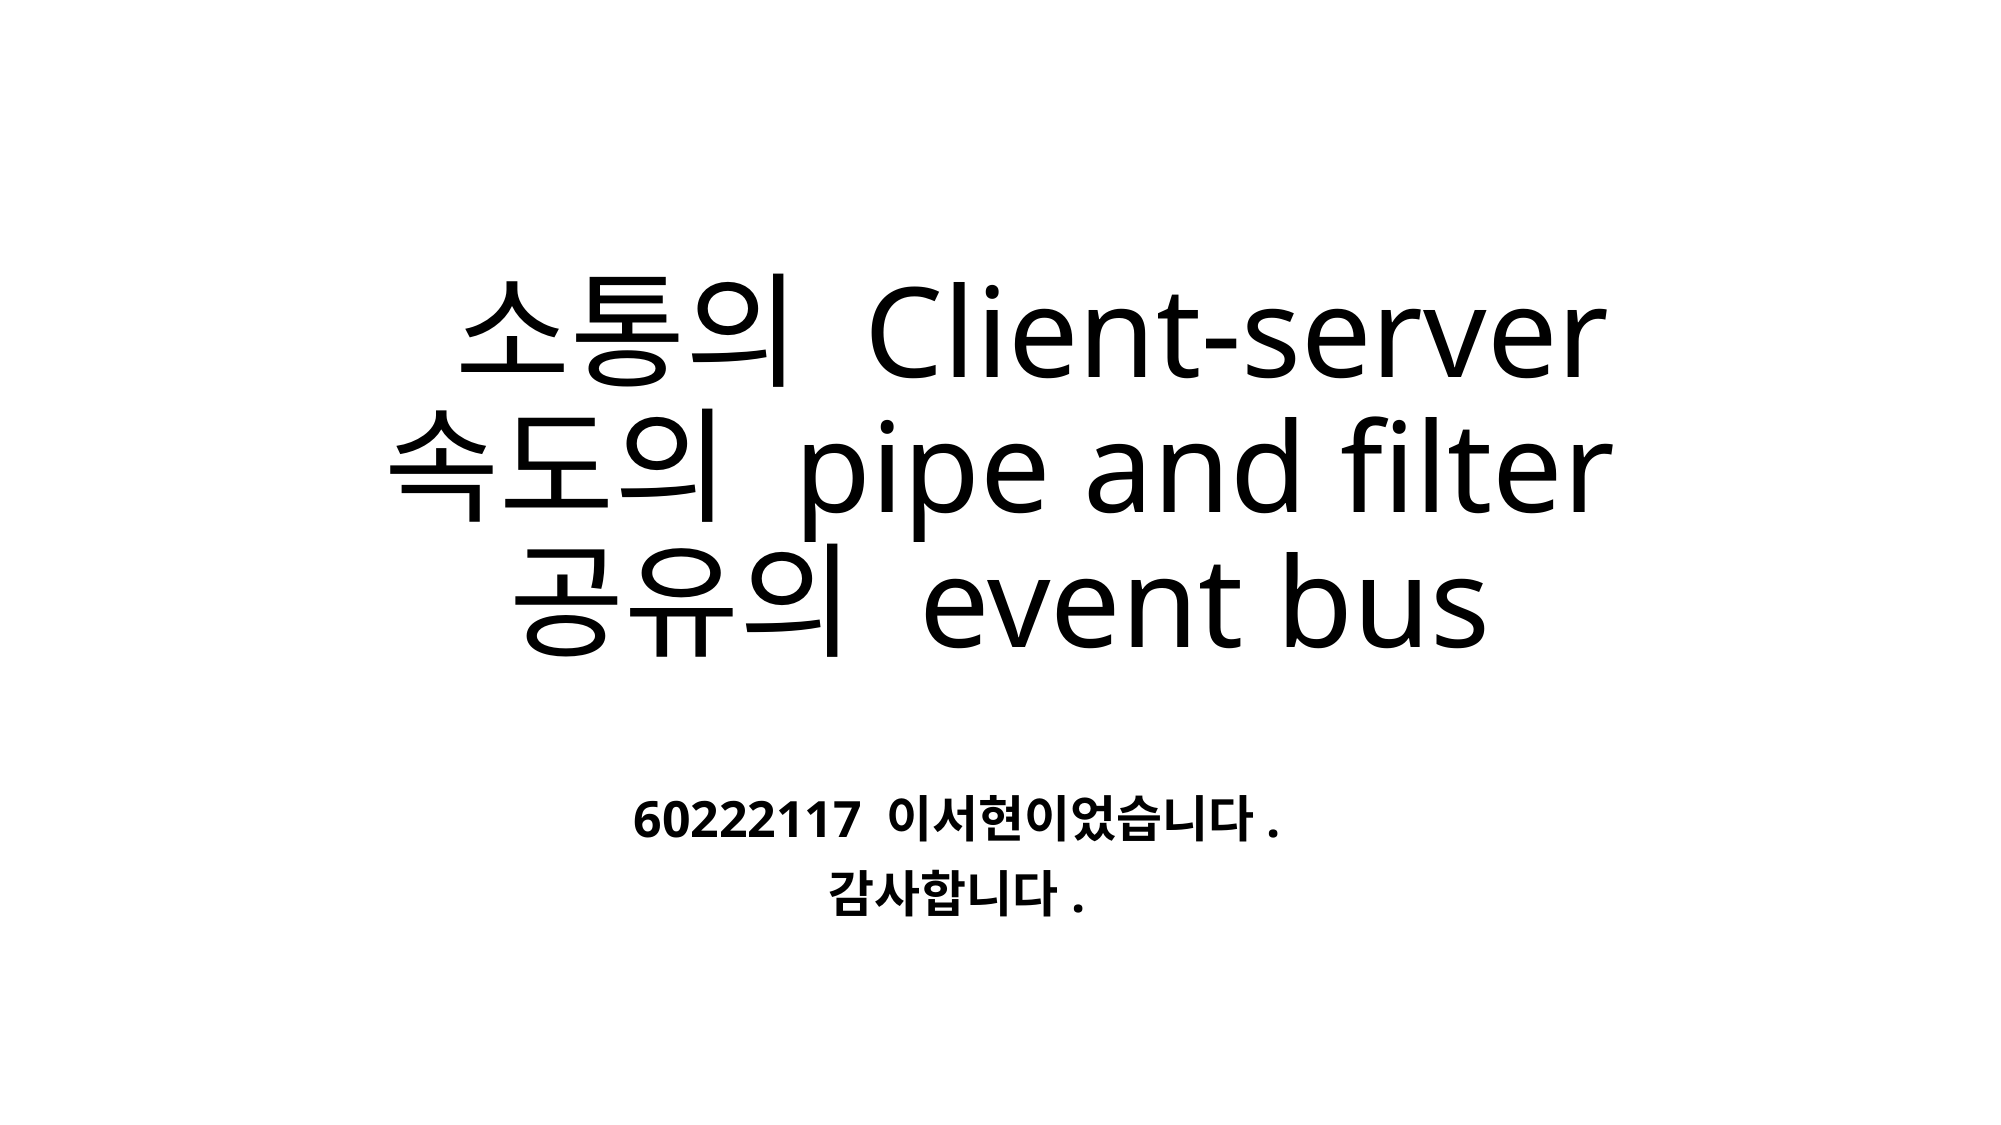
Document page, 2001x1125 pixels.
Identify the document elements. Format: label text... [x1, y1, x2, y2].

subtitle 60222117 이서현이었습니다. 감사합니다. [207, 786, 1708, 989]
title 소통의 Client-server 속도의 pipe and filter 공유의 event bus [249, 136, 1750, 967]
